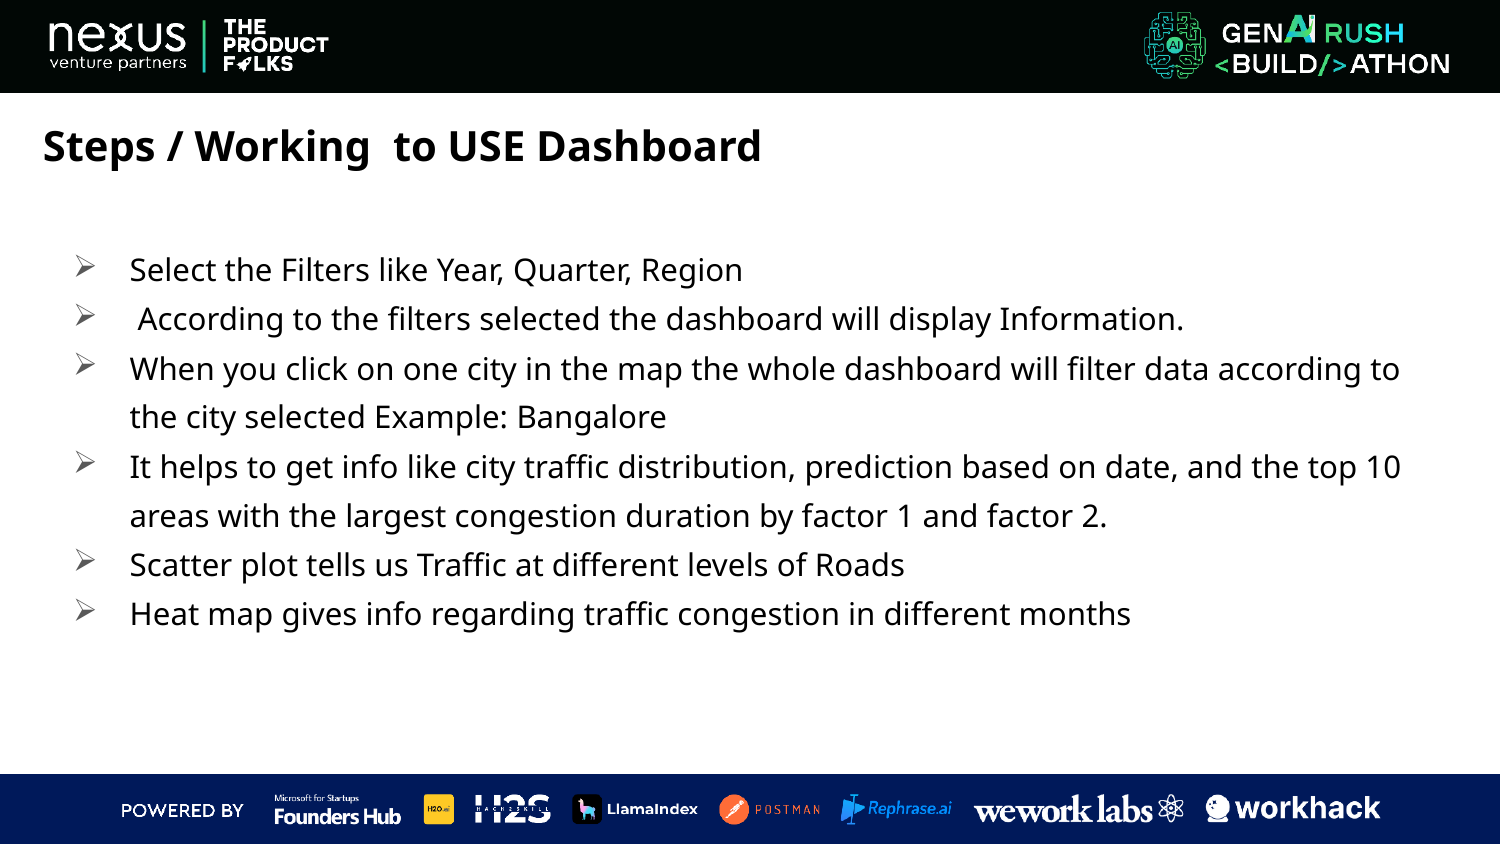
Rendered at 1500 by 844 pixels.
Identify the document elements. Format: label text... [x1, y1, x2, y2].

picture [0, 762, 1500, 844]
list Select the Filters like Year, Quarter, Region According to the filters selected the dashboard will display Information. When you click on one city in the map the whole dashboard will filter data according to the city selected Example: Bangalore It helps to get info like city traffic distribution, prediction based on date, and the top 10 areas with the largest congestion duration by factor 1 and factor 2. Scatter plot tells us Traffic at different levels of Roads Heat map gives info regarding traffic congestion in different months [39, 226, 1438, 761]
picture [0, 0, 1500, 110]
title Steps / Working to USE Dashboard [27, 119, 1426, 197]
